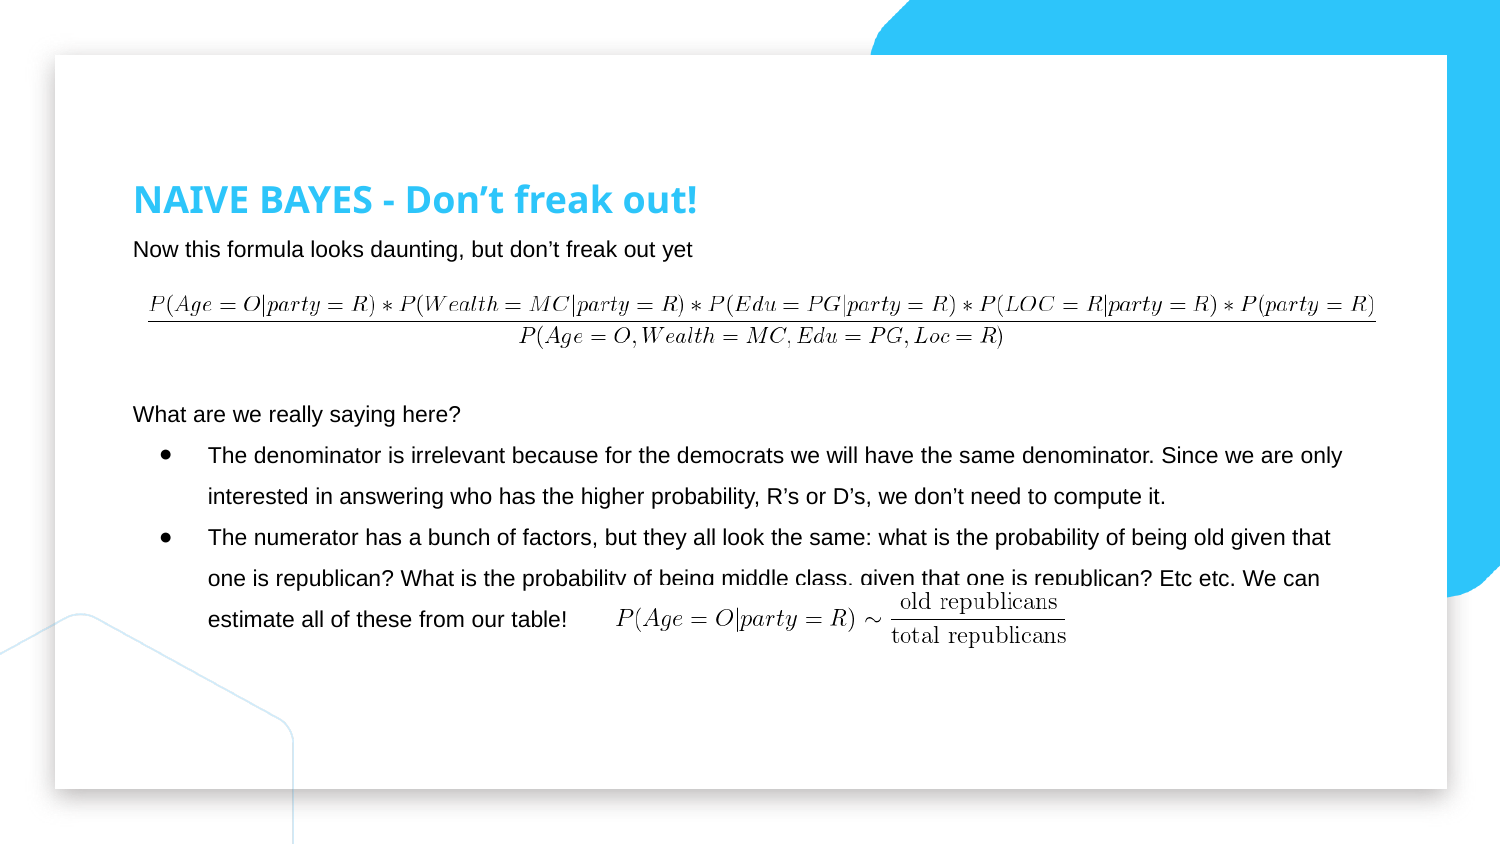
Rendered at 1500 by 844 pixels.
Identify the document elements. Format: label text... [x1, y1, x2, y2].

text_box NAIVE BAYES - Don’t freak out! Now this formula looks daunting, but don’t freak out yet What are we really saying here? The denominator is irrelevant because for the democrats we will have the same denominator. Since we are only interested in answering who has the higher probability, R’s or D’s, we don’t need to compute it. The numerator has a bunch of factors, but they all look the same: what is the probability of being old given that one is republican? What is the probability of being middle class, given that one is republican? Etc etc. We can estimate all of these from our table! [117, 138, 1374, 396]
picture [0, 0, 1500, 844]
